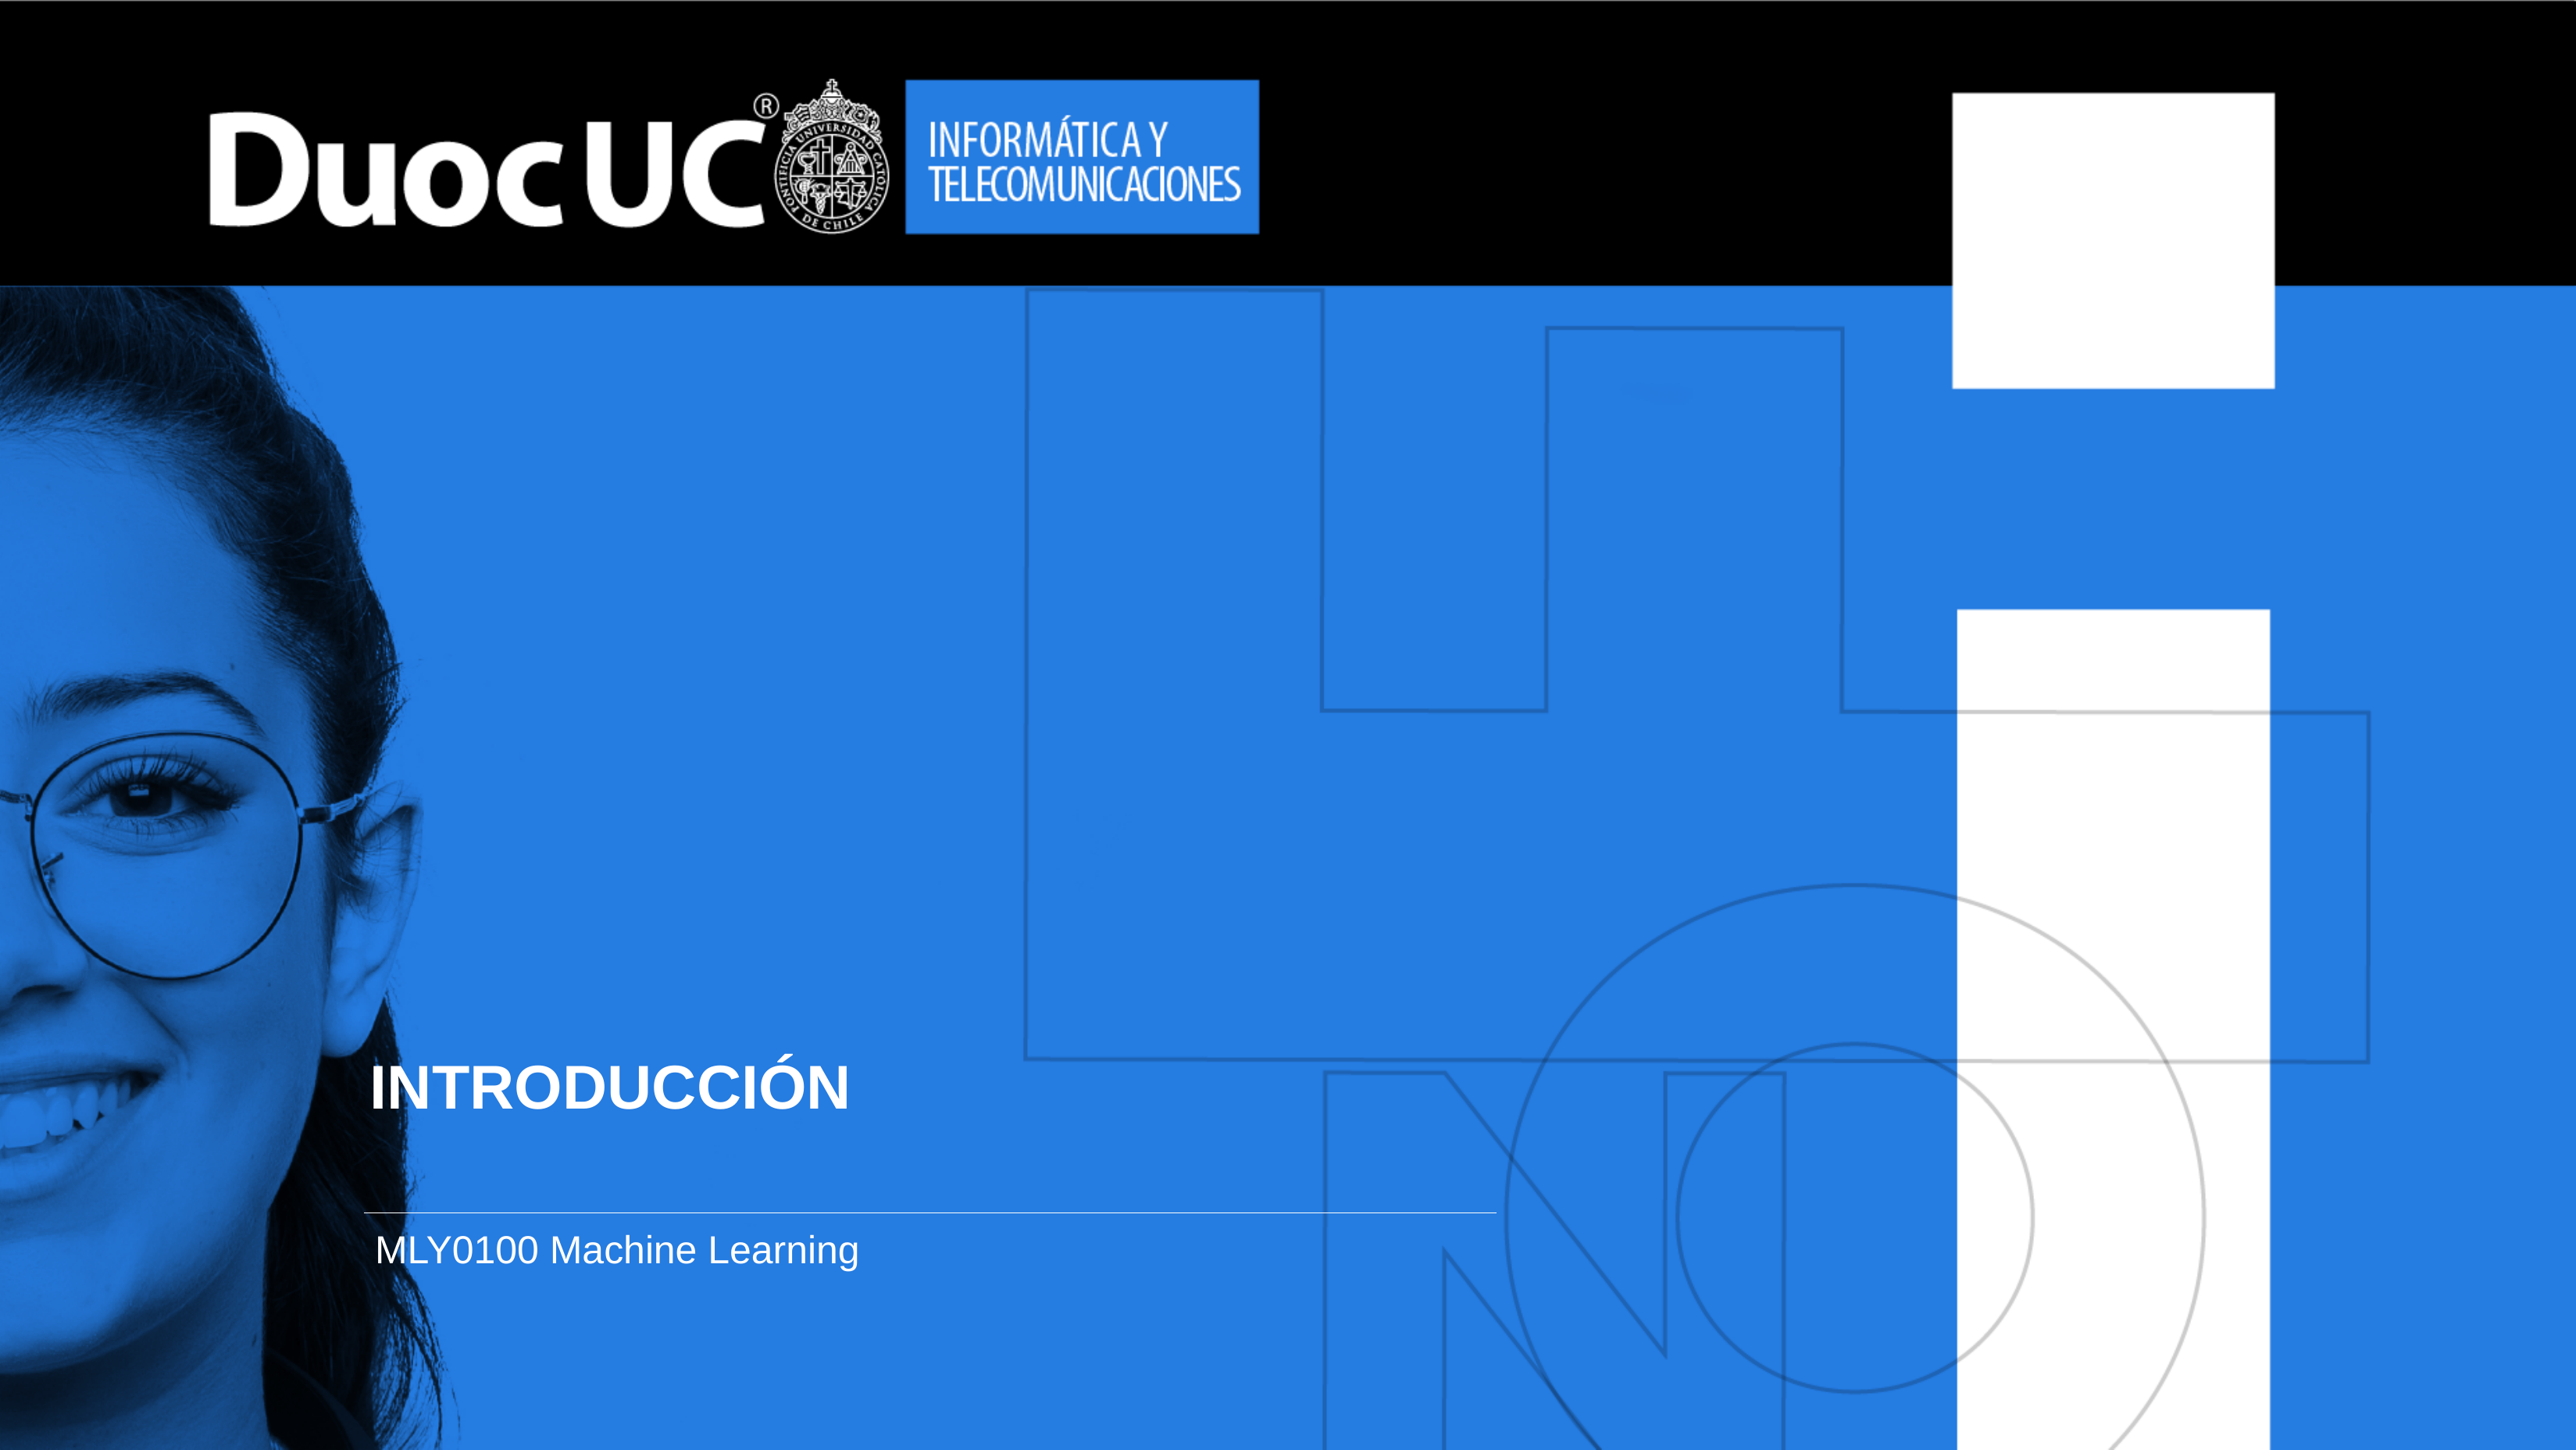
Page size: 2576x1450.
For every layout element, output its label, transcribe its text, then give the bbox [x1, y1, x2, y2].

title INTRODUCCIÓN [369, 1047, 1492, 1289]
subtitle MLY0100 Machine Learning [375, 1224, 1492, 1450]
picture [0, 0, 2576, 1450]
